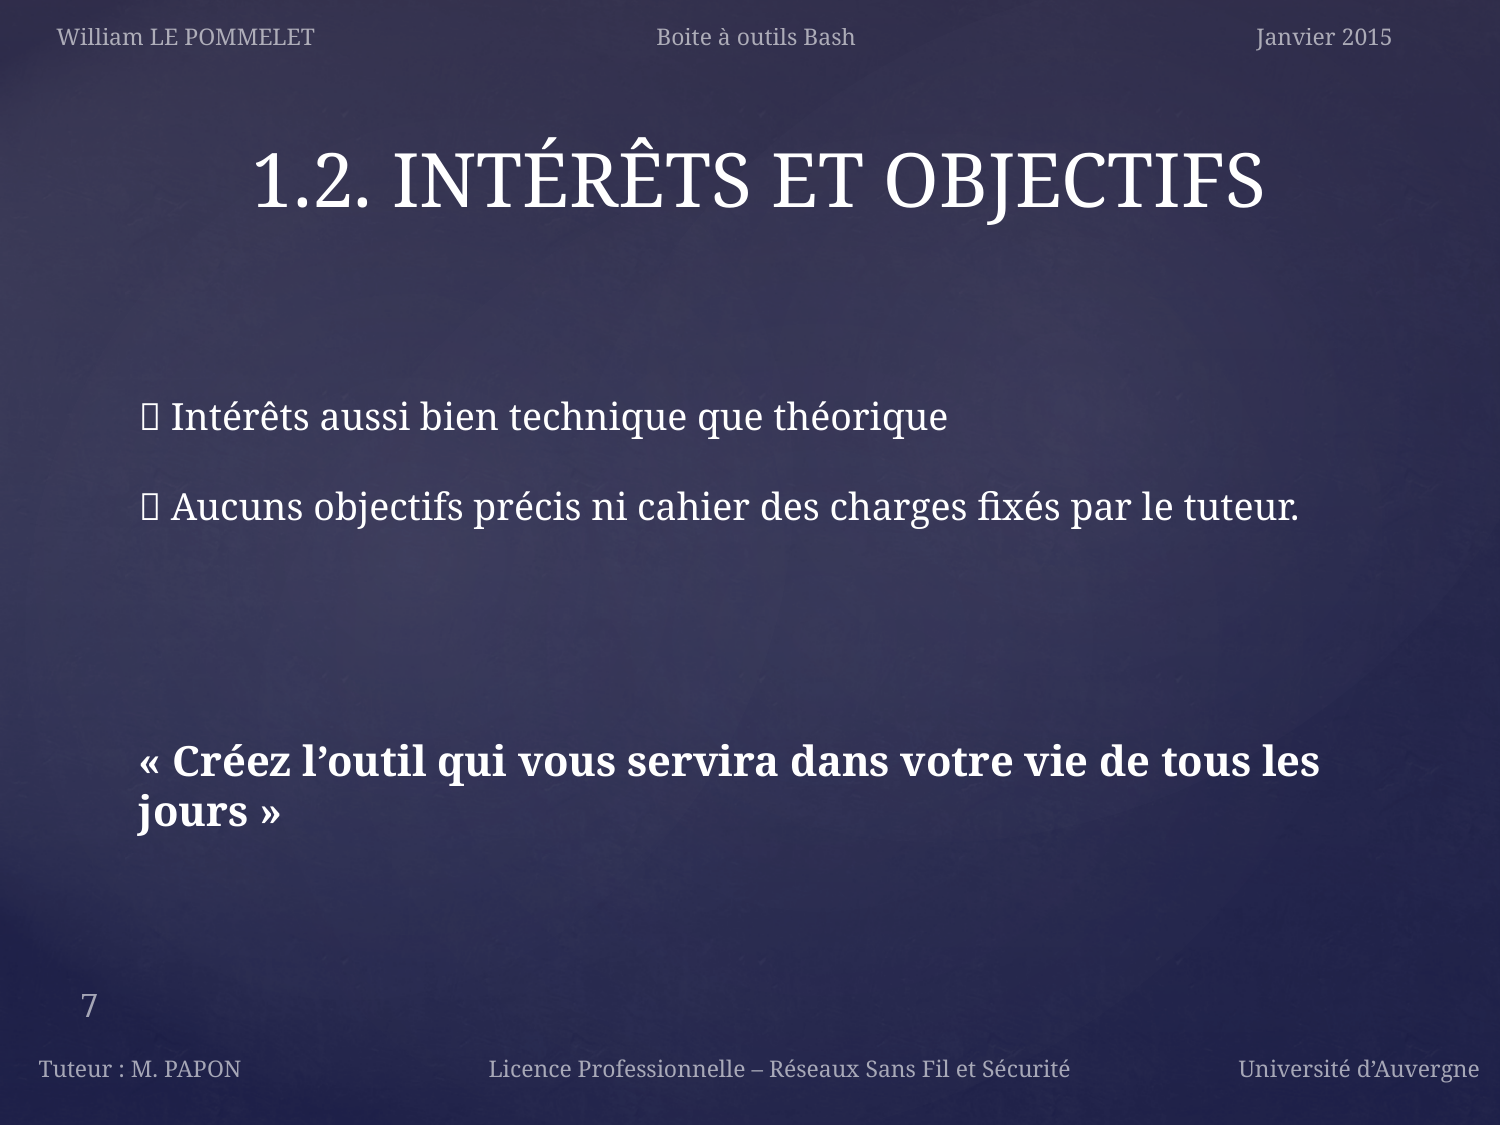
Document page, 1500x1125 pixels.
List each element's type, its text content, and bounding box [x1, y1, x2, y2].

text_box William LE POMMELET Boite à outils Bash Janvier 2015 [41, 15, 1459, 76]
footer Tuteur : M. PAPON Licence Professionnelle – Réseaux Sans Fil et Sécurité Université d’Auvergne [23, 1046, 1500, 1107]
text_box 1.2. INTÉRÊTS ET OBJECTIFS [218, 125, 1341, 231]
slide_number 7 [64, 975, 415, 1026]
text_box « Créez l’outil qui vous servira dans votre vie de tous les jours » [123, 727, 1400, 888]
text_box  Intérêts aussi bien technique que théorique  Aucuns objectifs précis ni cahier des charges fixés par le tuteur. [123, 385, 1400, 580]
